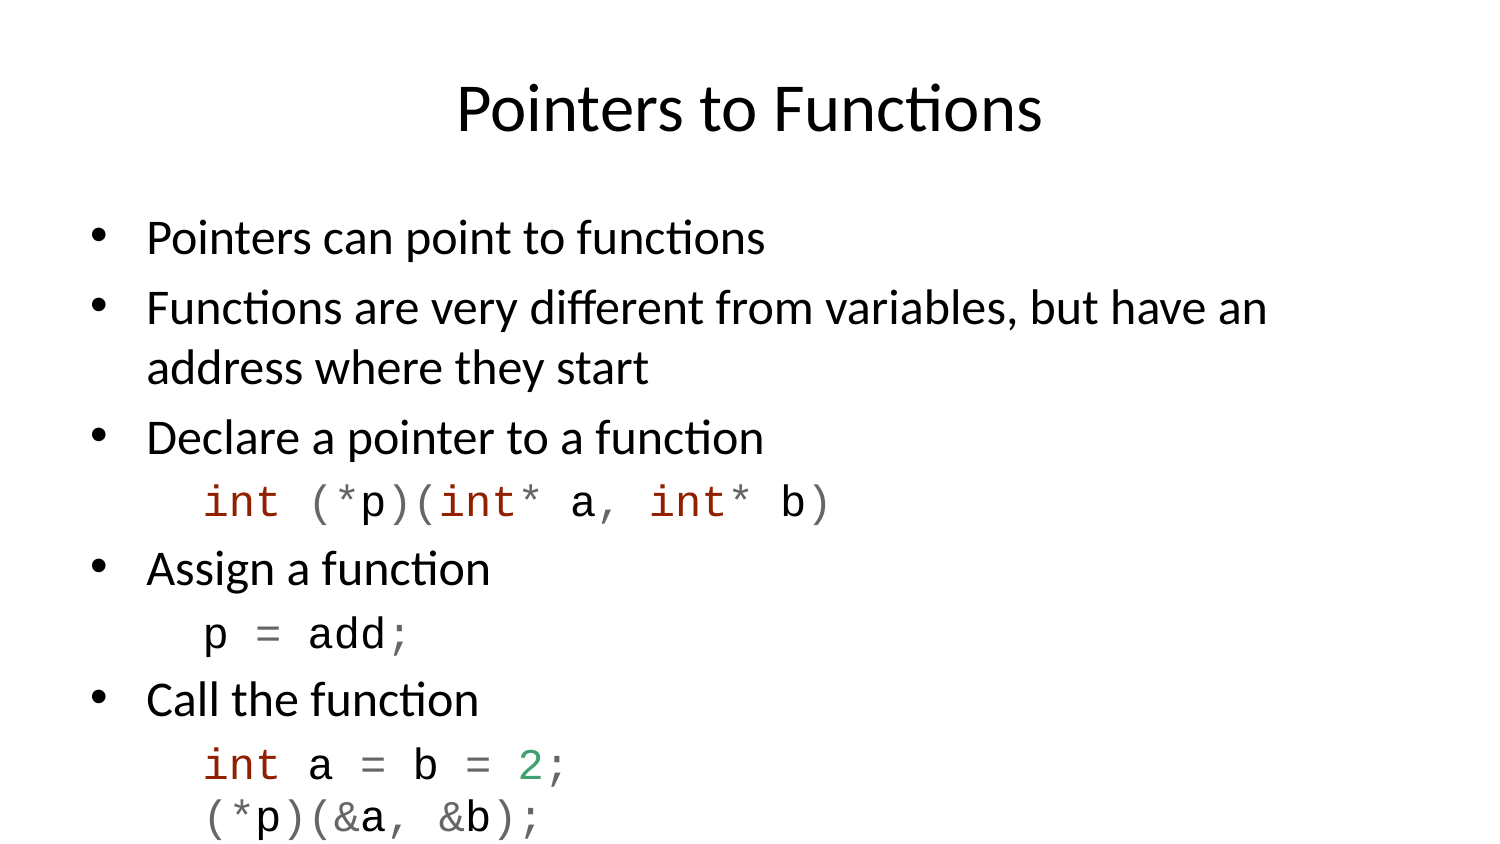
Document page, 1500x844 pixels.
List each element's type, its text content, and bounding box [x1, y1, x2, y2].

list Pointers can point to functions Functions are very different from variables, but have an address where they start Declare a pointer to a function int (*p)(int* a, int* b) Assign a function p = add; Call the function int a = b = 2; (*p)(&a, &b); [75, 196, 1425, 754]
title Pointers to Functions [75, 33, 1425, 175]
